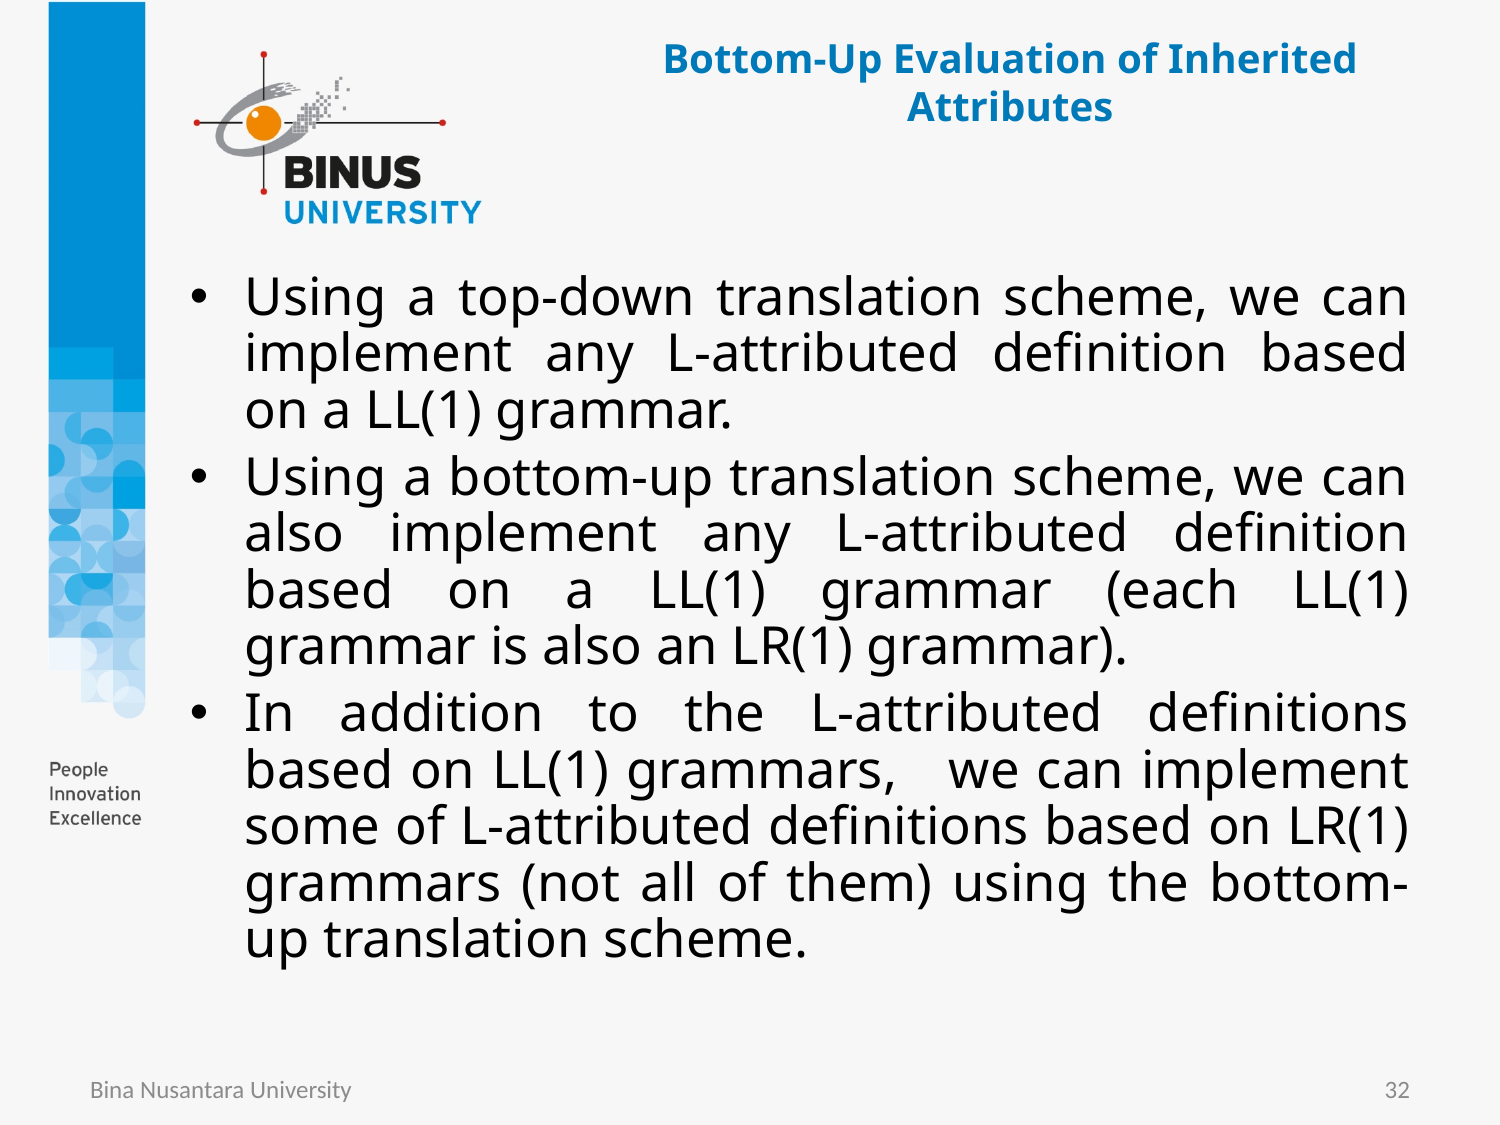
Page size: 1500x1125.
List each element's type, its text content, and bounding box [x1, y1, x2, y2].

picture [0, 0, 1500, 845]
slide_number Bina Nusantara University [75, 1058, 425, 1119]
slide_number 32 [1074, 1058, 1425, 1119]
title Bottom-Up Evaluation of Inherited Attributes [562, 24, 1459, 138]
list Using a top-down translation scheme, we can implement any L-attributed definition based on a LL(1) grammar. Using a bottom-up translation scheme, we can also implement any L-attributed definition based on a LL(1) grammar (each LL(1) grammar is also an LR(1) grammar). In addition to the L-attributed definitions based on LL(1) grammars, we can implement some of L-attributed definitions based on LR(1) grammars (not all of them) using the bottom-up translation scheme. [174, 262, 1425, 984]
